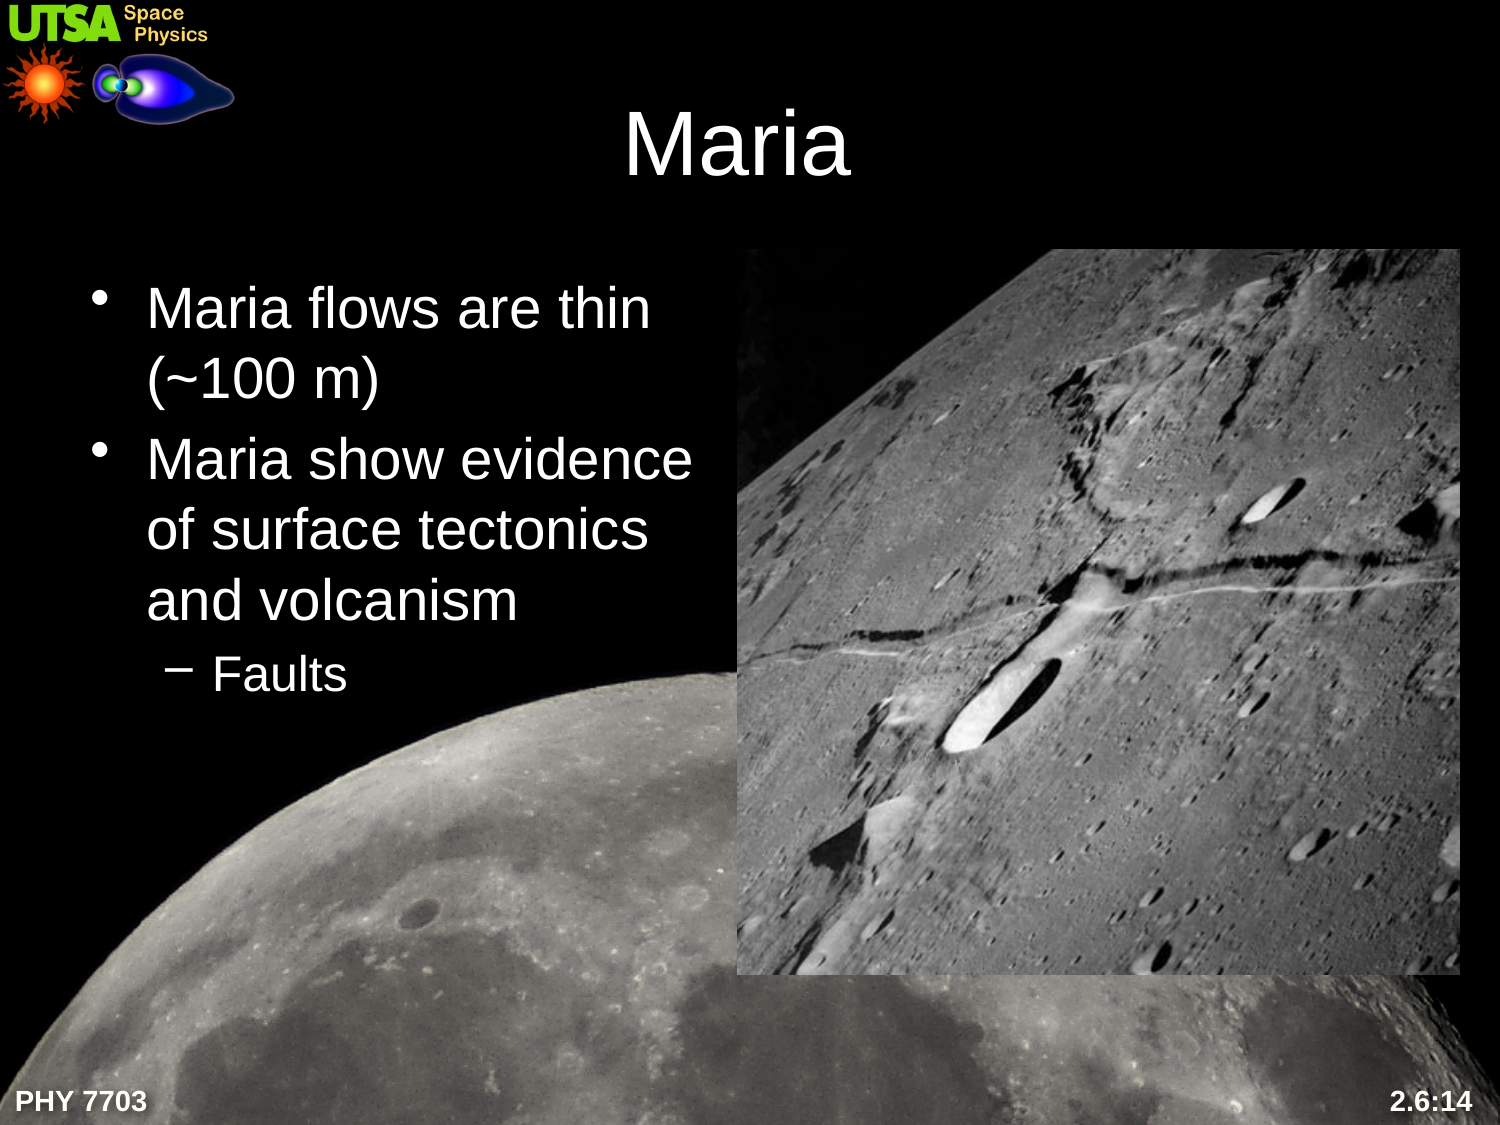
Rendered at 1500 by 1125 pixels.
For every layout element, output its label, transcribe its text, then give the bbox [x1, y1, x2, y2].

picture [0, 1, 236, 135]
list Maria flows are thin (~100 m) Maria show evidence of surface tectonics and volcanism Faults [74, 262, 738, 1006]
title Maria [74, 44, 1426, 233]
picture [0, 249, 1500, 1125]
